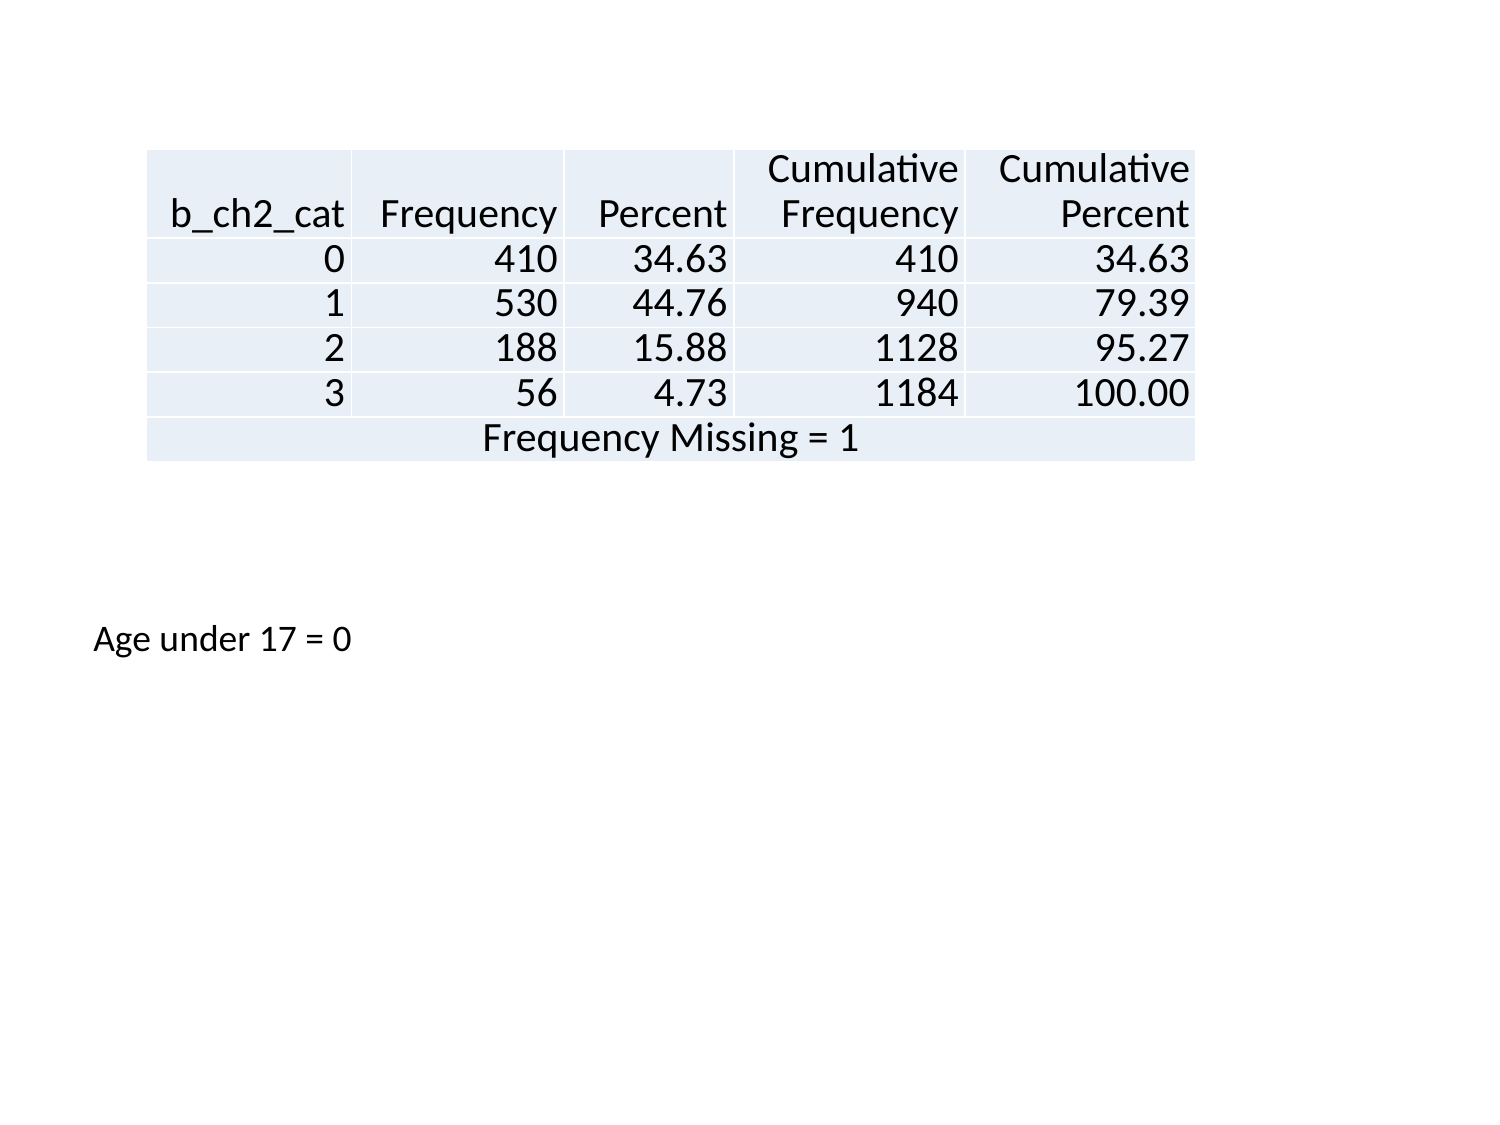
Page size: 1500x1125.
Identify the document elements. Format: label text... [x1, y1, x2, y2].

table_cell 56 [352, 373, 563, 416]
table_cell 0 [147, 239, 351, 282]
table_cell 3 [147, 373, 351, 416]
table_cell 1128 [735, 328, 964, 371]
table_header Cumulative Percent [966, 150, 1195, 237]
table_cell 410 [735, 239, 964, 282]
table_cell 2 [147, 328, 351, 371]
table_cell Frequency Missing = 1 [147, 418, 1195, 461]
table_cell 34.63 [966, 239, 1195, 282]
text_box Age under 17 = 0 [78, 606, 503, 667]
table_cell 44.76 [565, 284, 733, 327]
table_cell 940 [735, 284, 964, 327]
table_header Cumulative Frequency [735, 150, 964, 237]
table_cell 15.88 [565, 328, 733, 371]
table_header Frequency [352, 150, 563, 237]
table_cell 1184 [735, 373, 964, 416]
table_cell 95.27 [966, 328, 1195, 371]
table_cell 410 [352, 239, 563, 282]
table_header b_ch2_cat [147, 150, 351, 237]
table_header Percent [565, 150, 733, 237]
table_cell 79.39 [966, 284, 1195, 327]
table_cell 188 [352, 328, 563, 371]
table_cell 530 [352, 284, 563, 327]
table_cell 100.00 [966, 373, 1195, 416]
table_cell 1 [147, 284, 351, 327]
table_cell 4.73 [565, 373, 733, 416]
table_cell 34.63 [565, 239, 733, 282]
